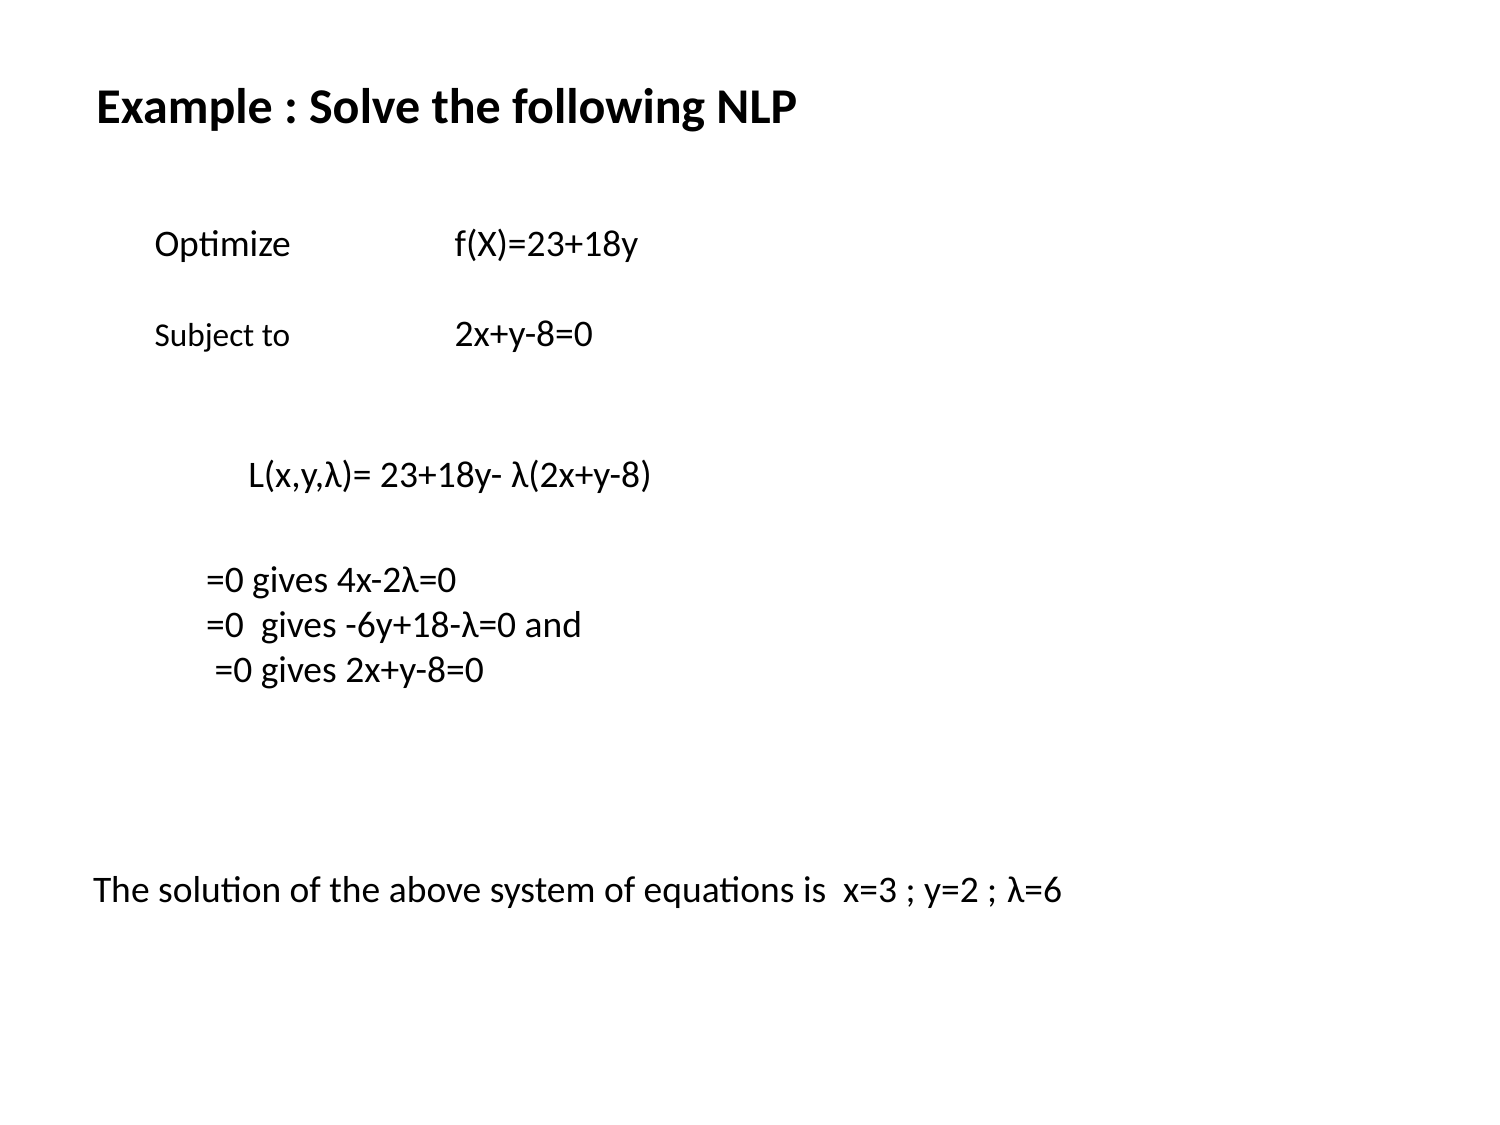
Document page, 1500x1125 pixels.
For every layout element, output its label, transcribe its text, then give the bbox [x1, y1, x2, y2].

text_box Example : Solve the following NLP [81, 66, 824, 142]
text_box The solution of the above system of equations is x=3 ; y=2 ; λ=6 [78, 857, 1213, 918]
